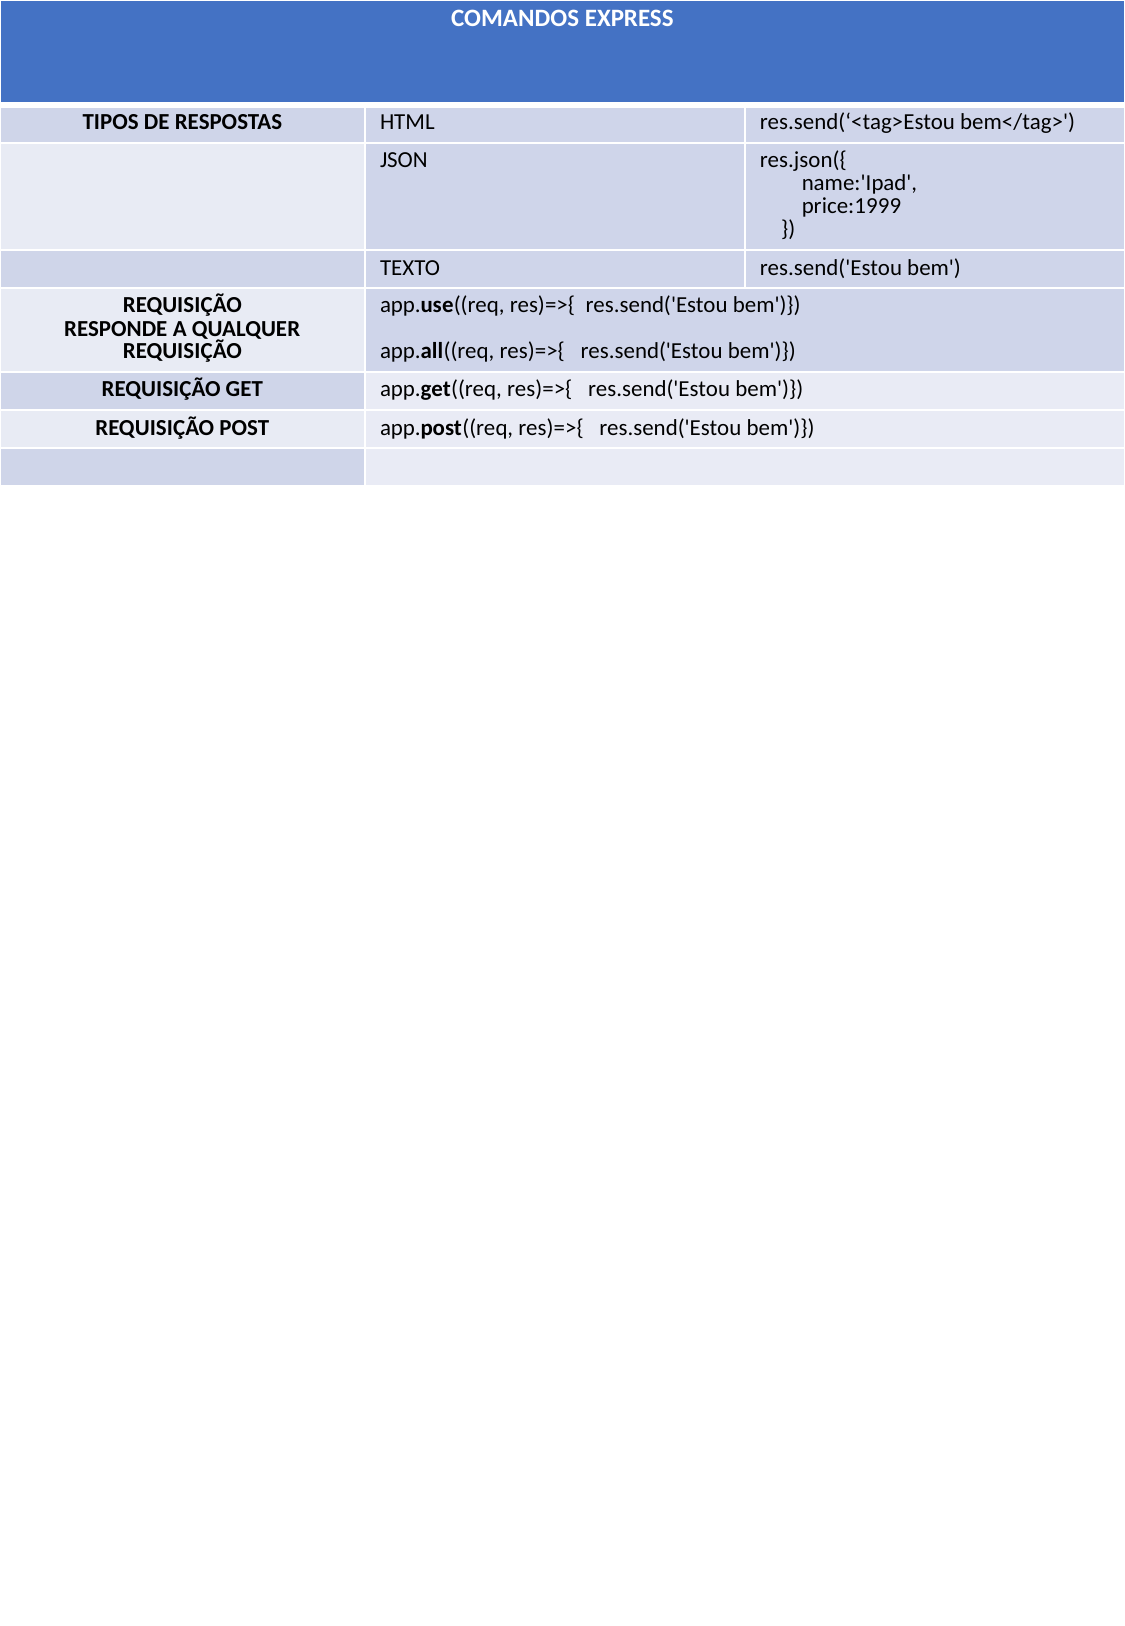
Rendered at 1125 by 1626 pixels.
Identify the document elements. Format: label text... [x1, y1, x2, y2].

table_cell res.send('Estou bem') [746, 251, 1124, 287]
table_cell [1, 251, 364, 287]
table_cell REQUISIÇÃO RESPONDE A QUALQUER REQUISIÇÃO [1, 289, 364, 371]
table_cell app.get((req, res)=>{ res.send('Estou bem')}) [366, 373, 1124, 409]
table_header COMANDOS EXPRESS [1, 1, 1124, 102]
table_cell TEXTO [366, 251, 744, 287]
table_cell res.send(‘<tag>Estou bem</tag>') [746, 108, 1124, 142]
table_cell TIPOS DE RESPOSTAS [1, 108, 364, 142]
table_cell HTML [366, 108, 744, 142]
table_cell res.json({ name:'Ipad', price:1999 }) [746, 144, 1124, 249]
table_cell app.use((req, res)=>{ res.send('Estou bem')}) app.all((req, res)=>{ res.send('Estou bem')}) [366, 289, 1124, 371]
table_cell REQUISIÇÃO POST [1, 411, 364, 447]
table_cell [1, 449, 364, 485]
table_cell JSON [366, 144, 744, 249]
table_cell app.post((req, res)=>{ res.send('Estou bem')}) [366, 411, 1124, 447]
table_cell [1, 144, 364, 249]
table_cell REQUISIÇÃO GET [1, 373, 364, 409]
table_cell [366, 449, 1124, 485]
